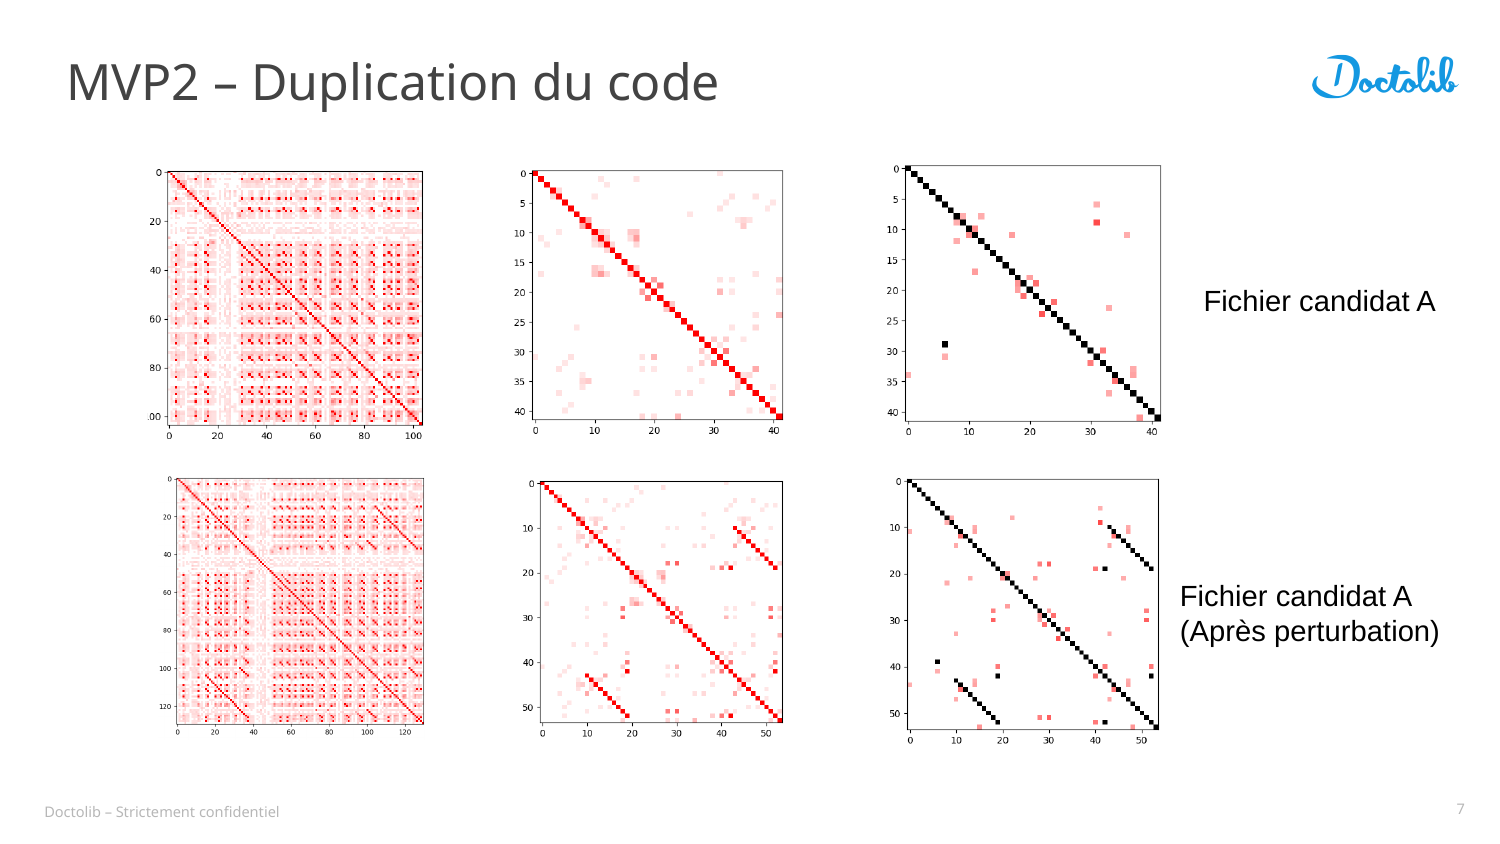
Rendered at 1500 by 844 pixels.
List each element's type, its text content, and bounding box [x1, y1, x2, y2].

picture [147, 166, 425, 442]
title MVP2 – Duplication du code [51, 33, 1449, 128]
text_box Fichier candidat A (Après perturbation) [1171, 570, 1471, 655]
slide_number 7 [1389, 789, 1480, 830]
picture [1296, 0, 1475, 166]
text_box Fichier candidat A [1188, 275, 1471, 325]
picture [158, 473, 426, 740]
picture [507, 166, 792, 440]
picture [520, 473, 792, 740]
picture [880, 161, 1166, 440]
picture [886, 473, 1166, 753]
